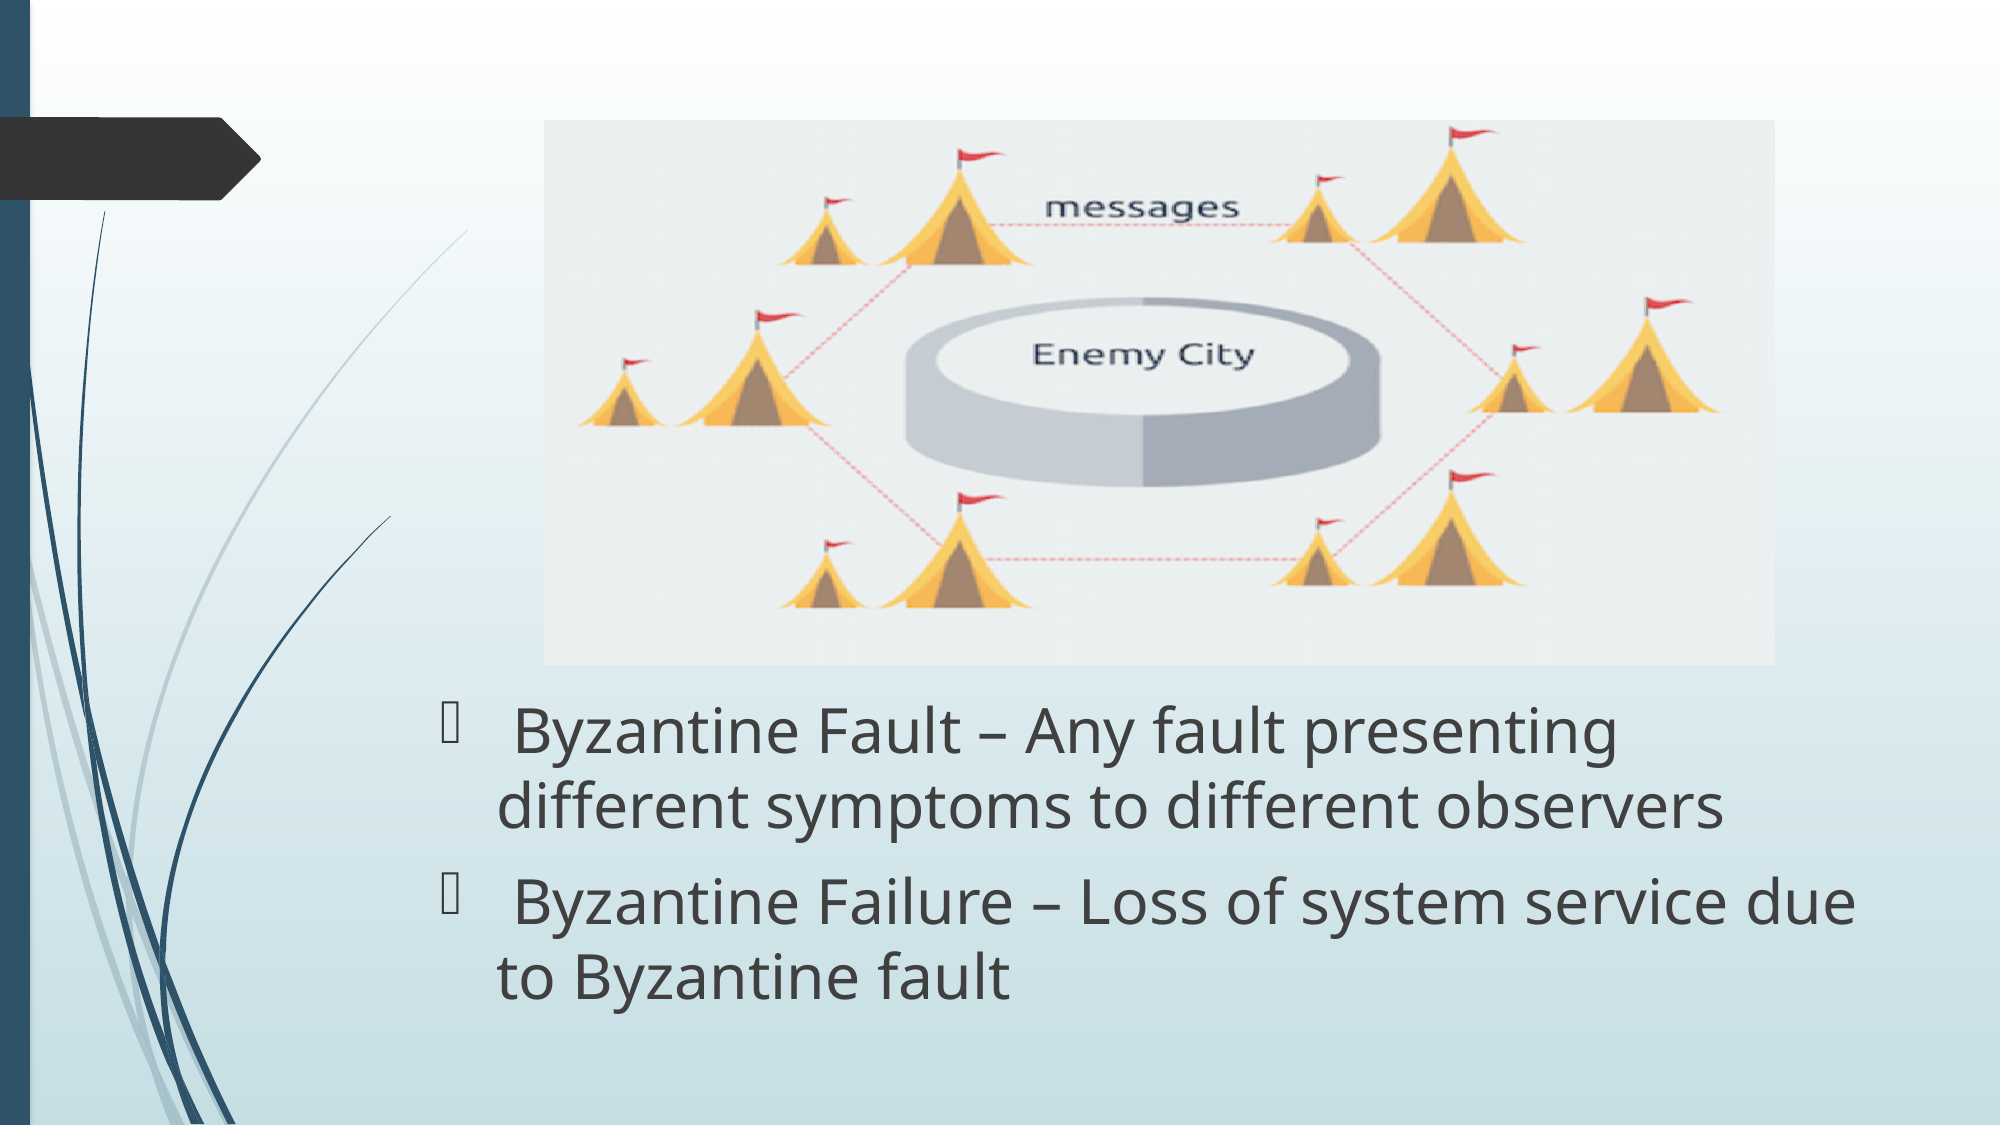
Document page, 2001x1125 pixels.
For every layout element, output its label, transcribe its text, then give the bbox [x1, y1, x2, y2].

list Byzantine Fault – Any fault presenting different symptoms to different observers Byzantine Failure – Loss of system service due to Byzantine fault [424, 108, 1888, 1064]
picture [544, 120, 1775, 666]
